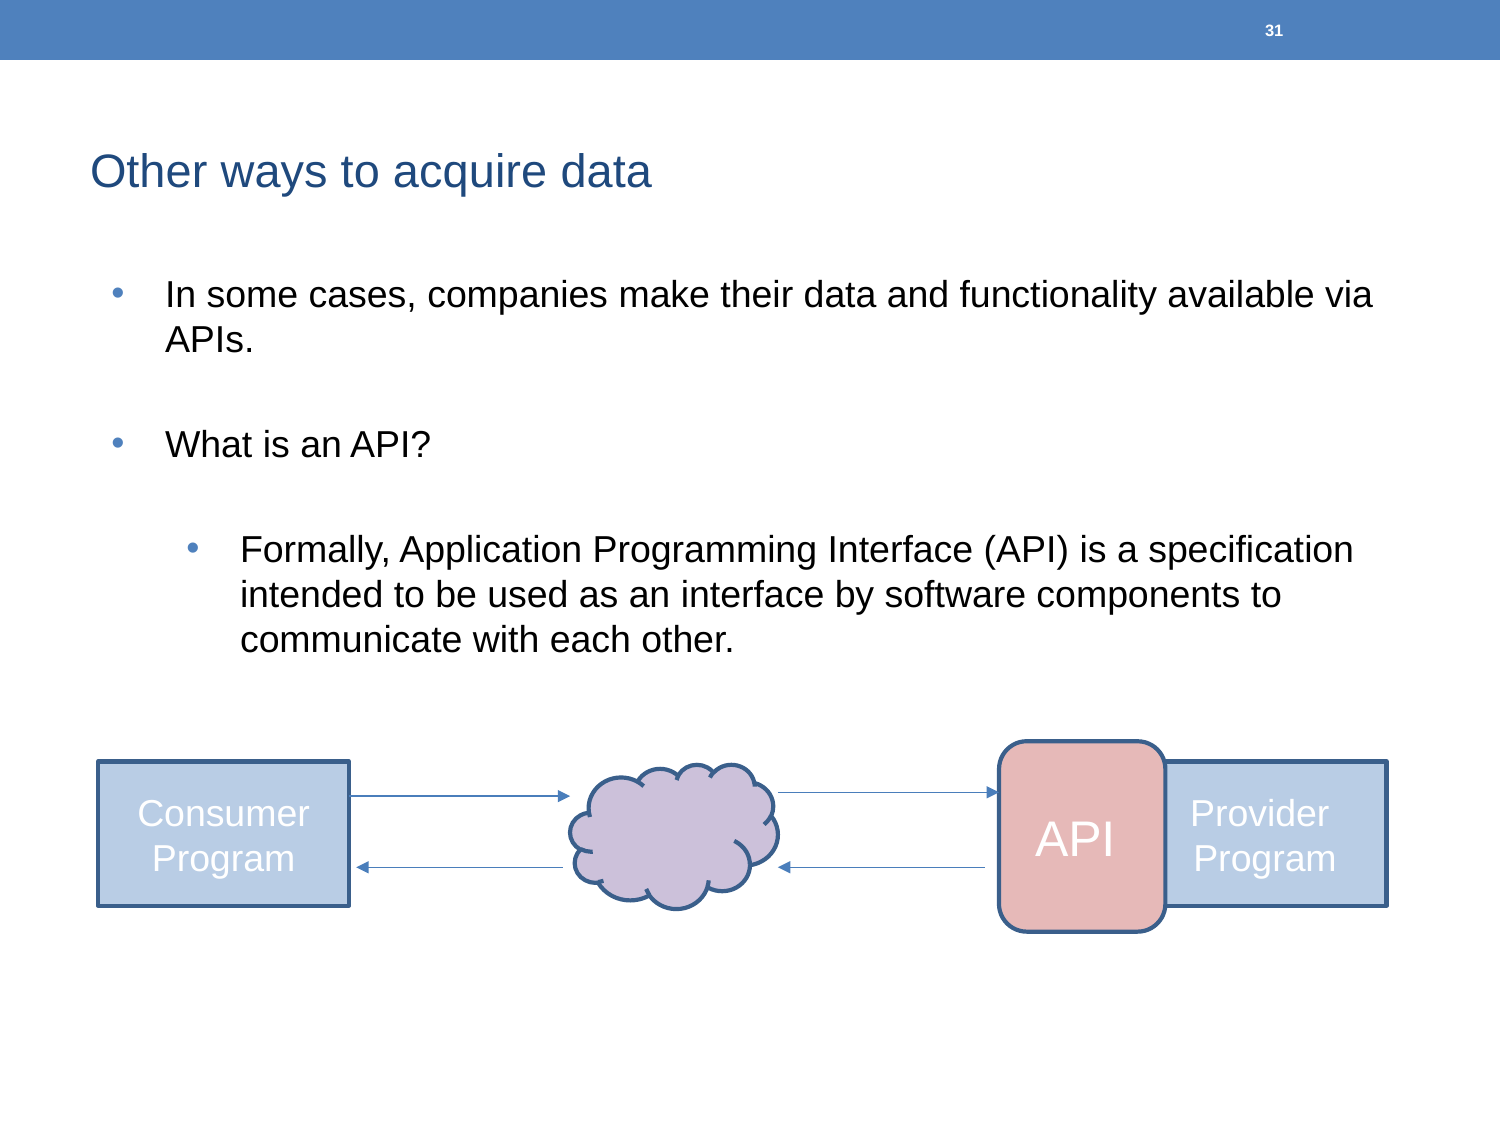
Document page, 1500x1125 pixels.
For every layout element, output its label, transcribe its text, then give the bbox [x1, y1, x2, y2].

text_box API [996, 739, 1168, 934]
list In some cases, companies make their data and functionality available via APIs. What is an API? Formally, Application Programming Interface (API) is a specification intended to be used as an interface by software components to communicate with each other. [75, 262, 1425, 1063]
text_box Consumer Program [96, 759, 351, 908]
title Other ways to acquire data [75, 87, 1425, 250]
text_box [567, 762, 781, 912]
text_box Provider Program [1167, 759, 1389, 908]
slide_number 31 [1250, 3, 1425, 57]
